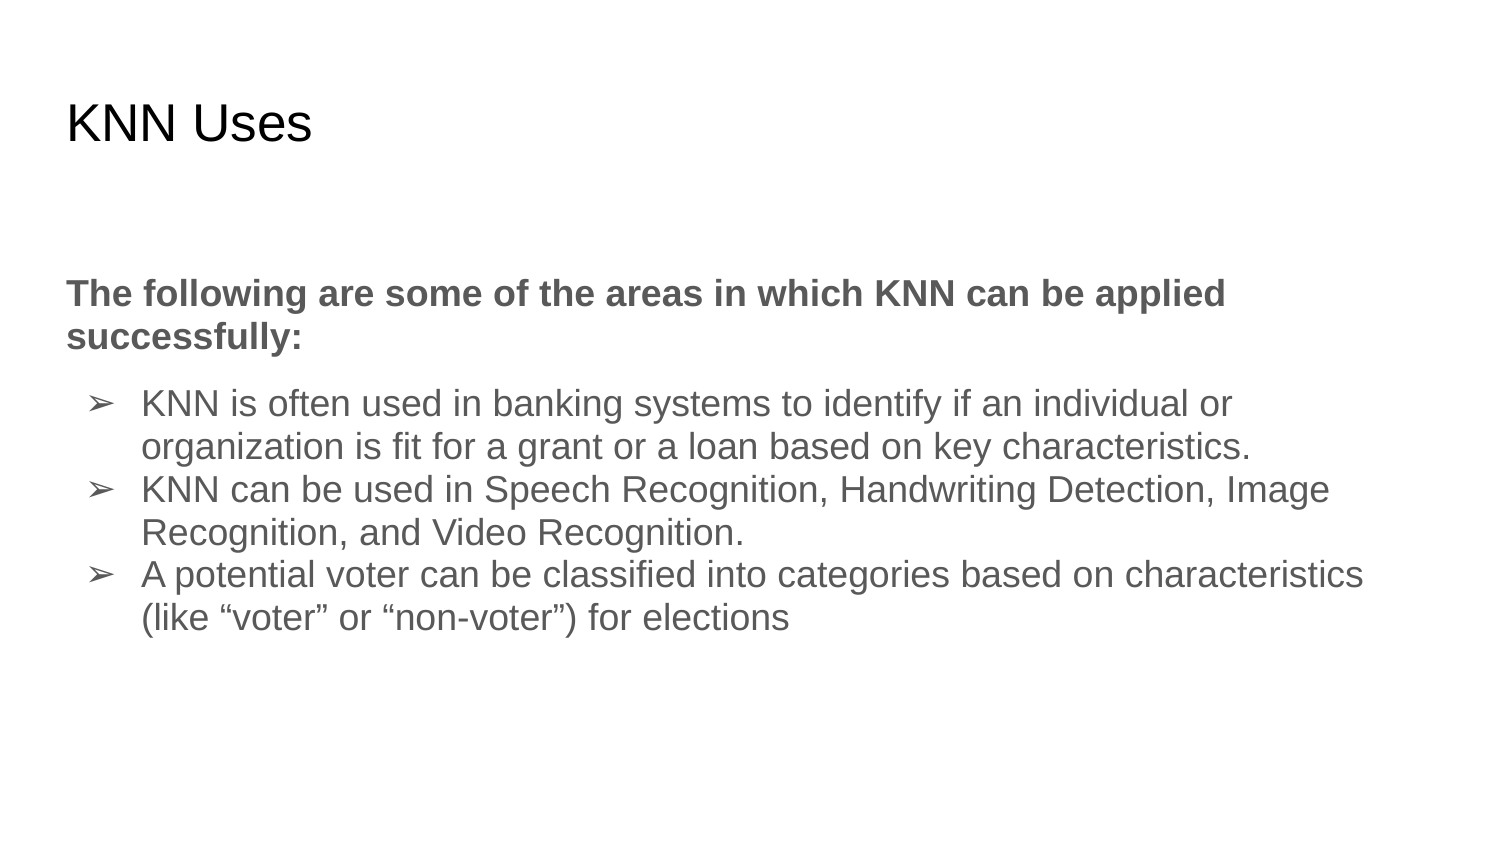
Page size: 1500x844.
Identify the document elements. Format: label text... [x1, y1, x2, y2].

title KNN Uses [51, 72, 1449, 167]
list The following are some of the areas in which KNN can be applied successfully: KNN is often used in banking systems to identify if an individual or organization is fit for a grant or a loan based on key characteristics. KNN can be used in Speech Recognition, Handwriting Detection, Image Recognition, and Video Recognition. A potential voter can be classified into categories based on characteristics (like “voter” or “non-voter”) for elections [51, 185, 1449, 747]
